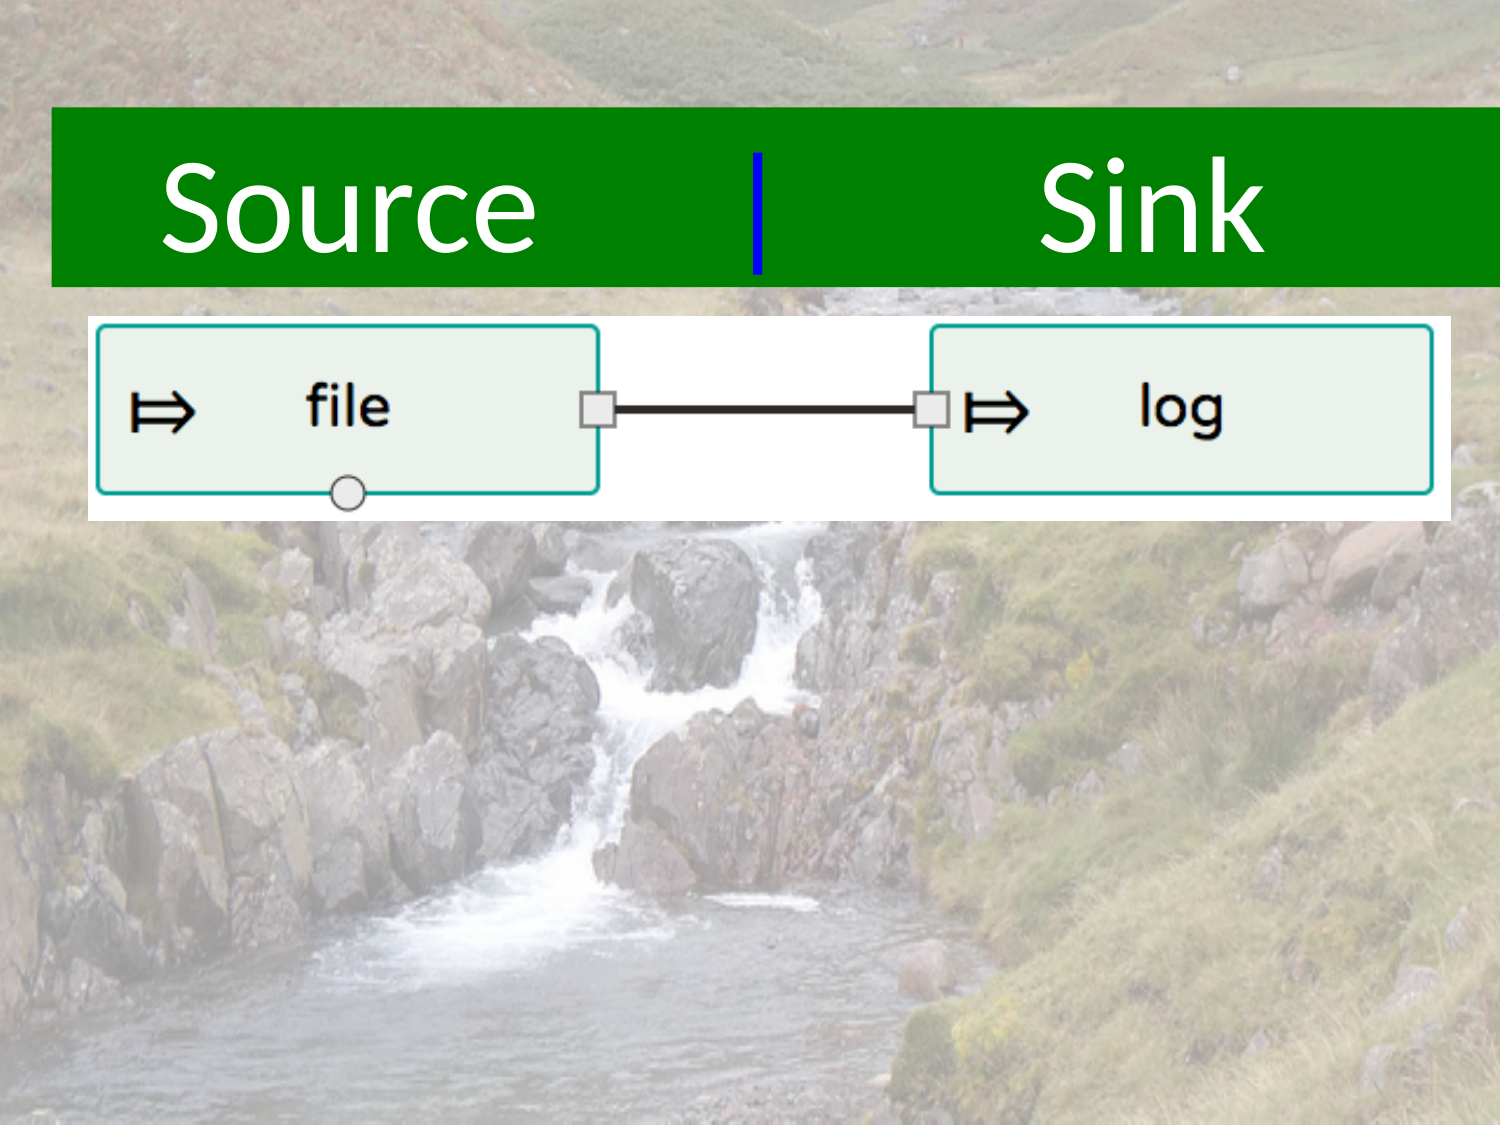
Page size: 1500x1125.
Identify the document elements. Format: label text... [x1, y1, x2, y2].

text_box Source | Sink [51, 107, 1500, 288]
picture [87, 316, 1451, 522]
